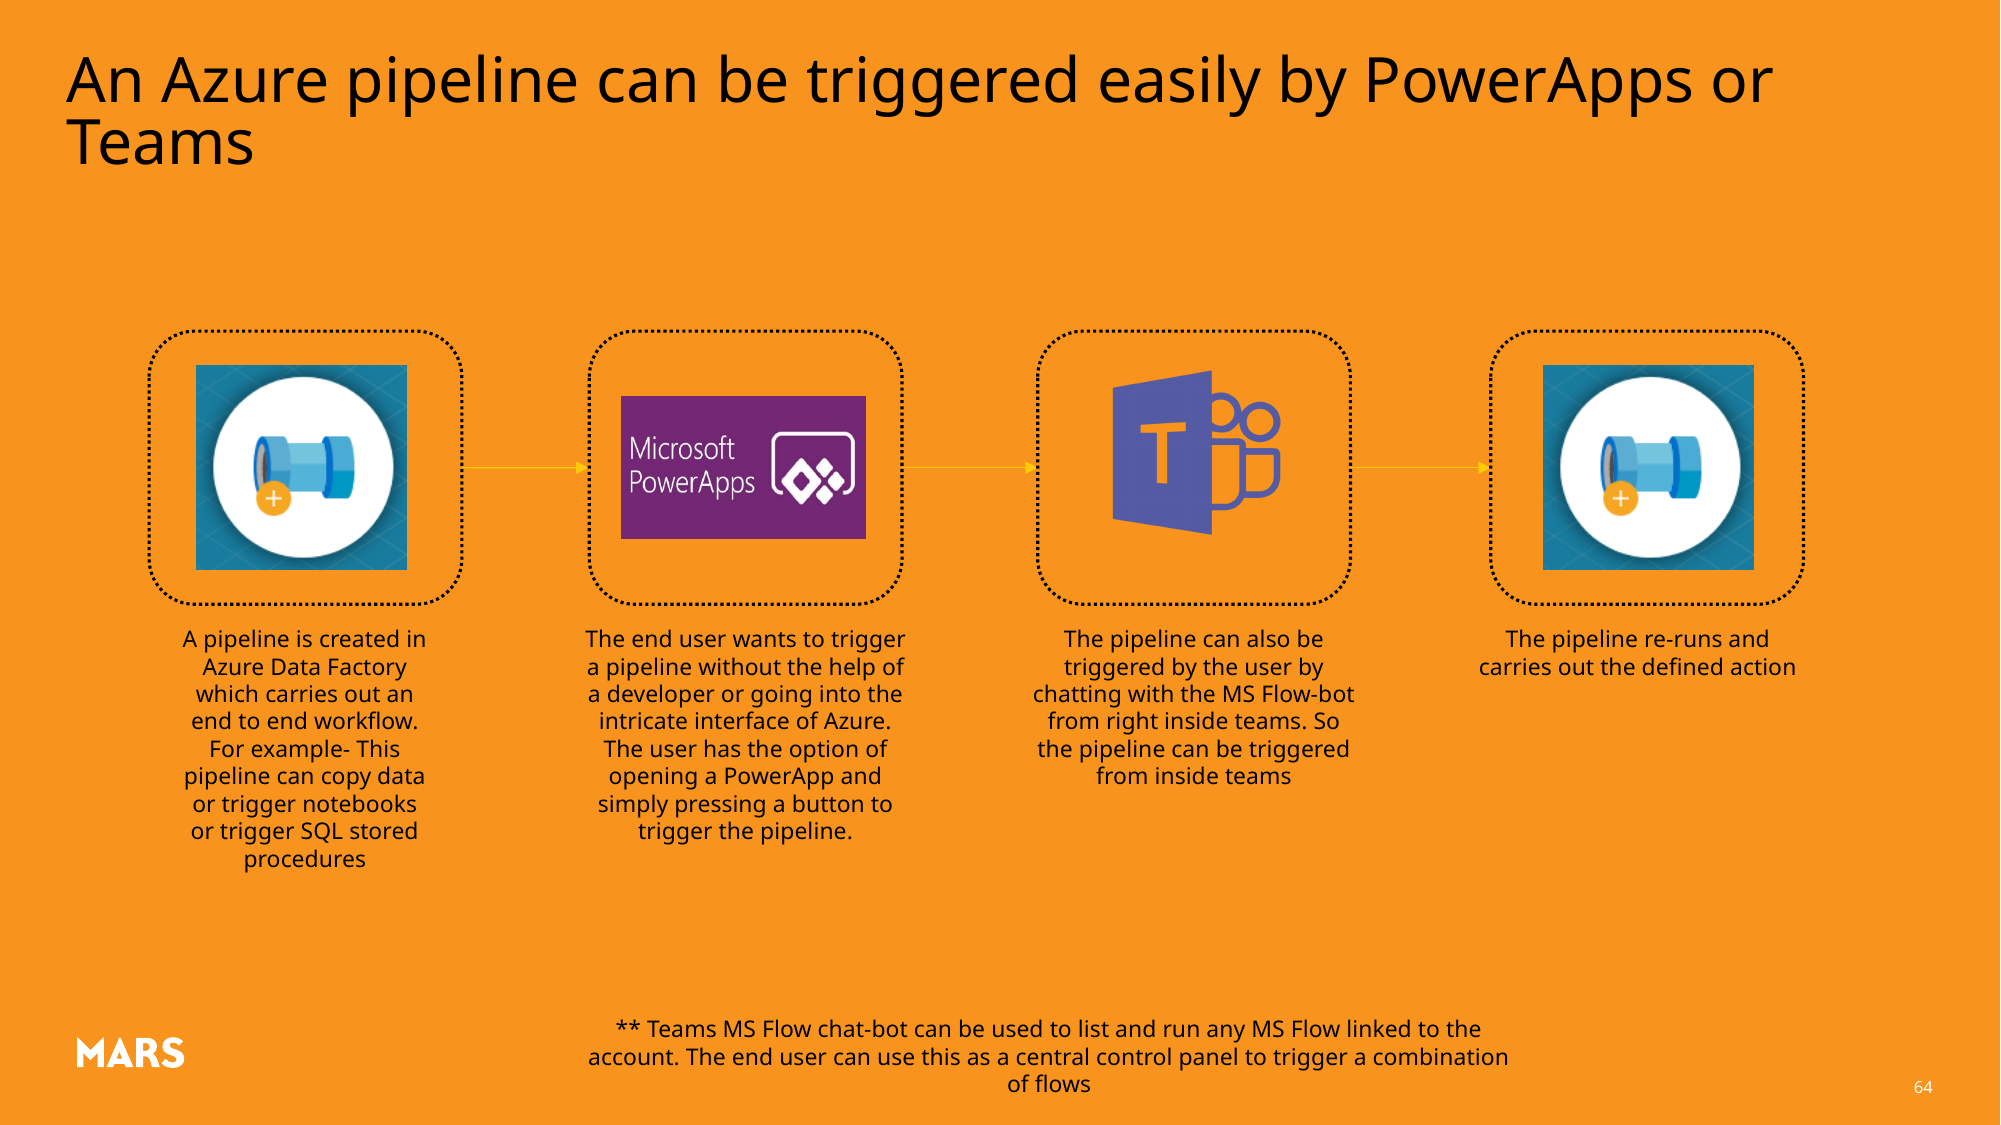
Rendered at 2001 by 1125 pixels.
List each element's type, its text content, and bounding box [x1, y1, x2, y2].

text_box [588, 330, 904, 606]
picture [1102, 358, 1291, 547]
picture [621, 396, 866, 539]
title An Azure pipeline can be triggered easily by PowerApps or Teams [66, 52, 1933, 195]
text_box The end user wants to trigger a pipeline without the help of a developer or going into the intricate interface of Azure. The user has the option of opening a PowerApp and simply pressing a button to trigger the pipeline. [581, 624, 910, 994]
text_box [1489, 330, 1805, 606]
text_box A pipeline is created in Azure Data Factory which carries out an end to end workflow. For example- This pipeline can copy data or trigger notebooks or trigger SQL stored procedures [103, 624, 432, 1017]
text_box ** Teams MS Flow chat-bot can be used to list and run any MS Flow linked to the account. The end user can use this as a central control panel to trigger a combination of flows [581, 1014, 1517, 1106]
slide_number 64 [1807, 1076, 1933, 1107]
text_box The pipeline can also be triggered by the user by chatting with the MS Flow-bot from right inside teams. So the pipeline can be triggered from inside teams [1030, 624, 1358, 768]
picture [1543, 365, 1754, 570]
picture [196, 365, 407, 570]
text_box [148, 330, 463, 606]
text_box [1036, 330, 1352, 606]
text_box The pipeline re-runs and carries out the defined action [1474, 624, 1802, 825]
